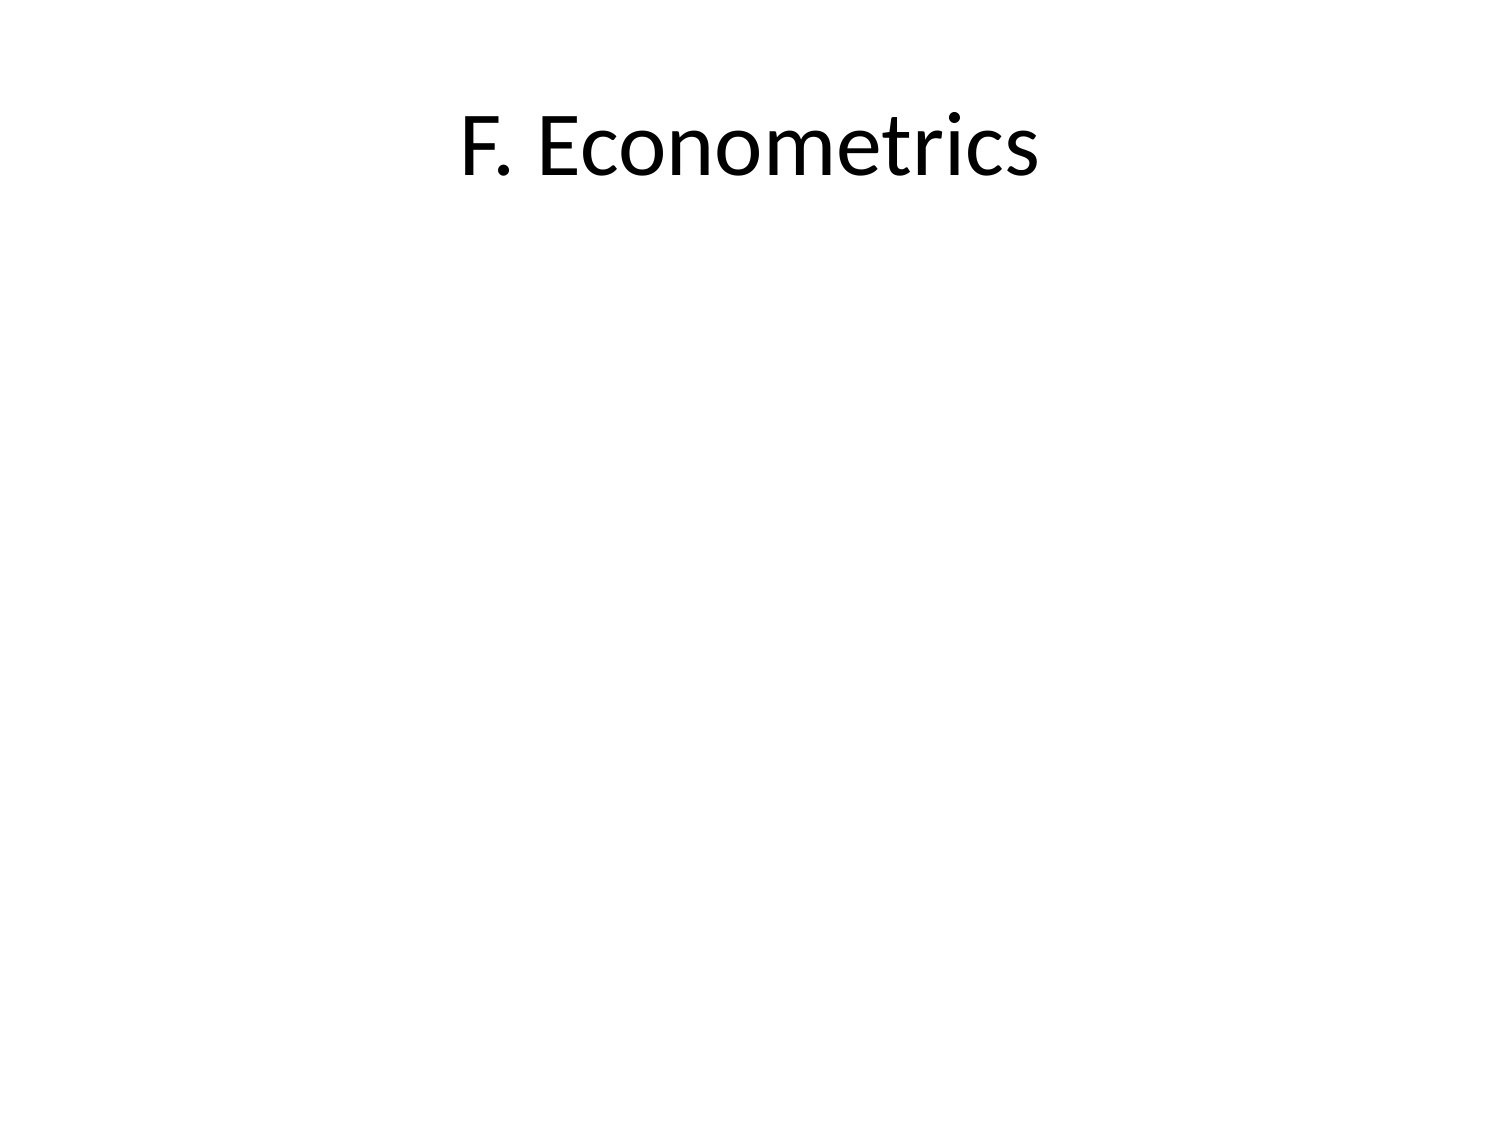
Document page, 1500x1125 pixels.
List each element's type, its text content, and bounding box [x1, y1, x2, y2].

title F. Econometrics [75, 45, 1425, 233]
